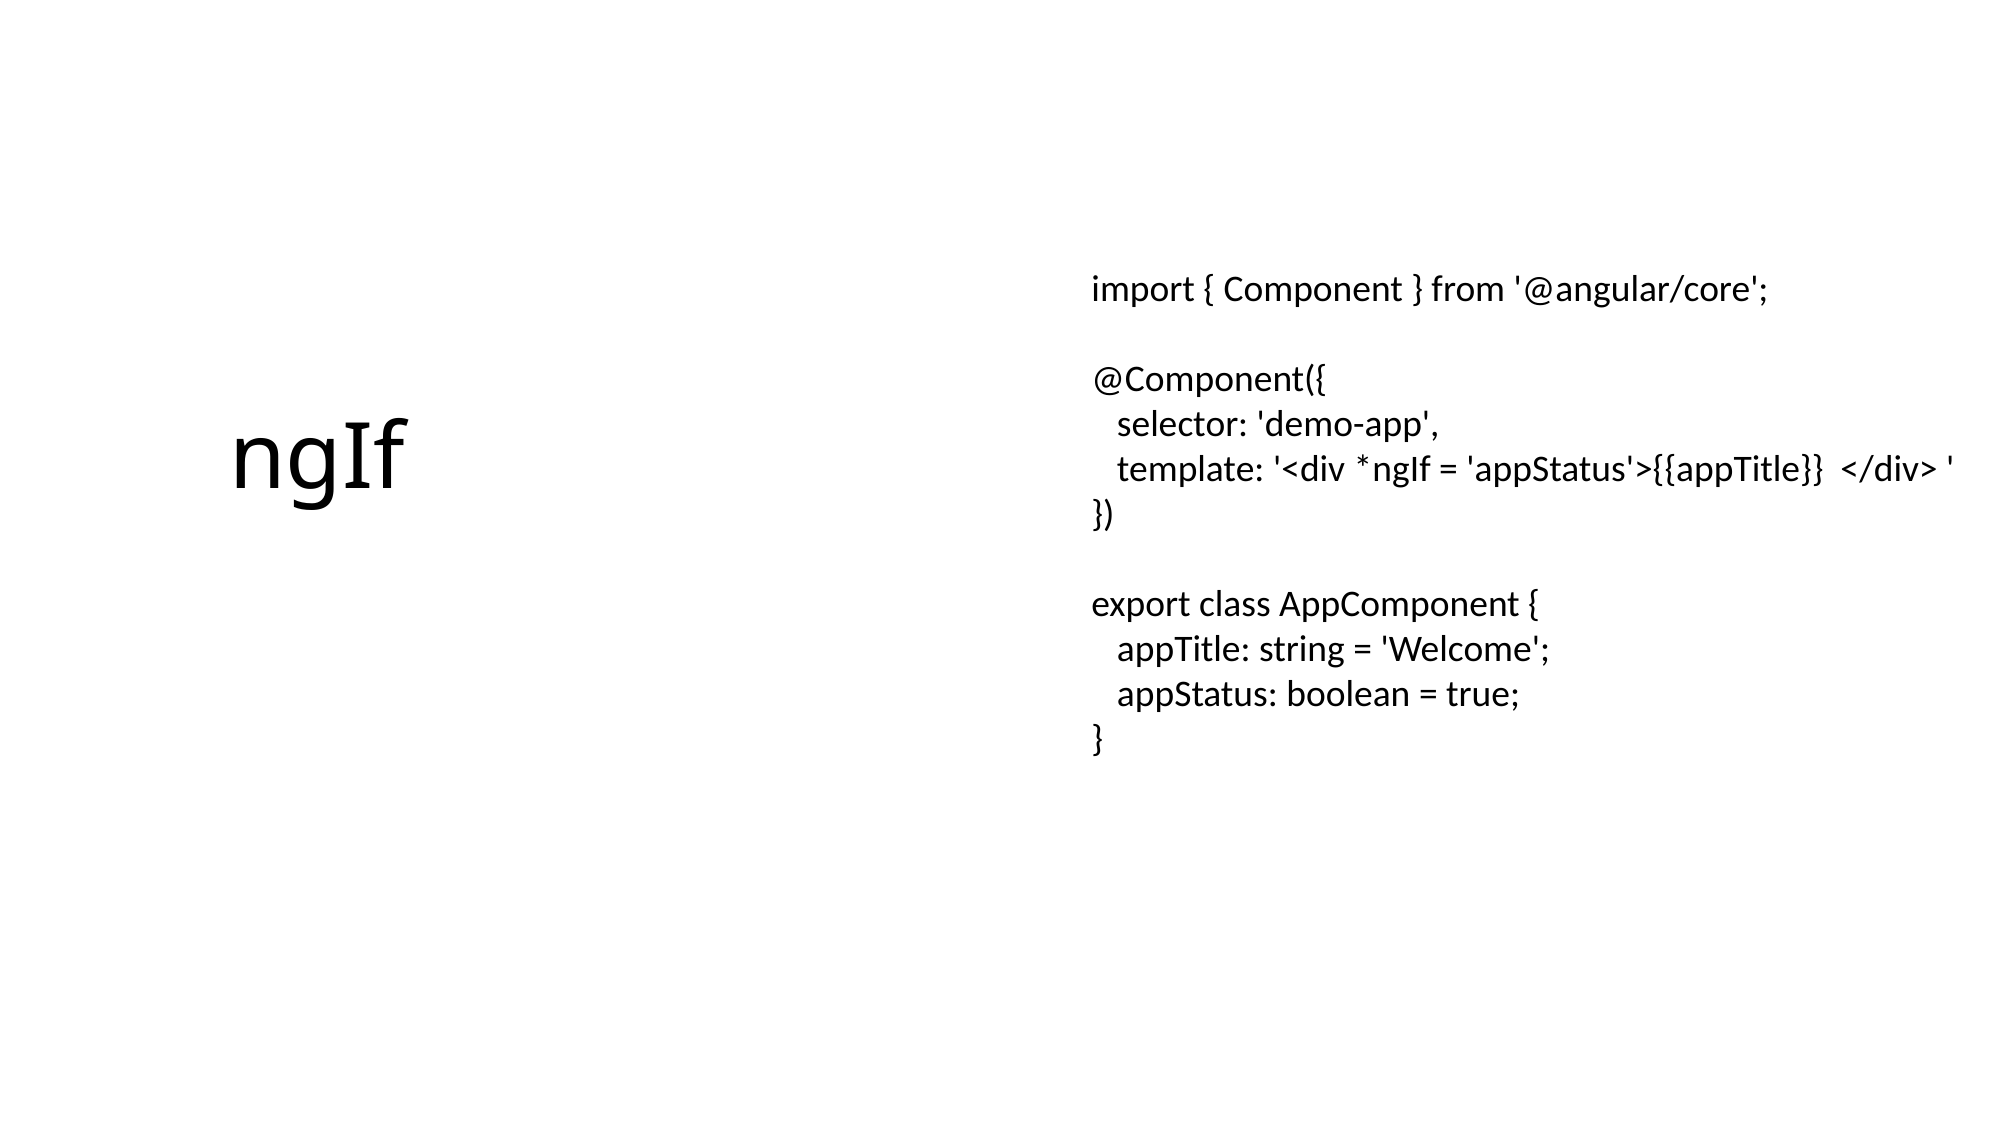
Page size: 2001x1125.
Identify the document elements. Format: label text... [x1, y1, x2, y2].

title ngIf [214, 405, 1076, 623]
text_box import { Component } from '@angular/core'; @Component({ selector: 'demo-app', template: '<div *ngIf = 'appStatus'>{{appTitle}} </div> ' }) export class AppComponent { appTitle: string = 'Welcome'; appStatus: boolean = true; } [1076, 256, 2000, 766]
